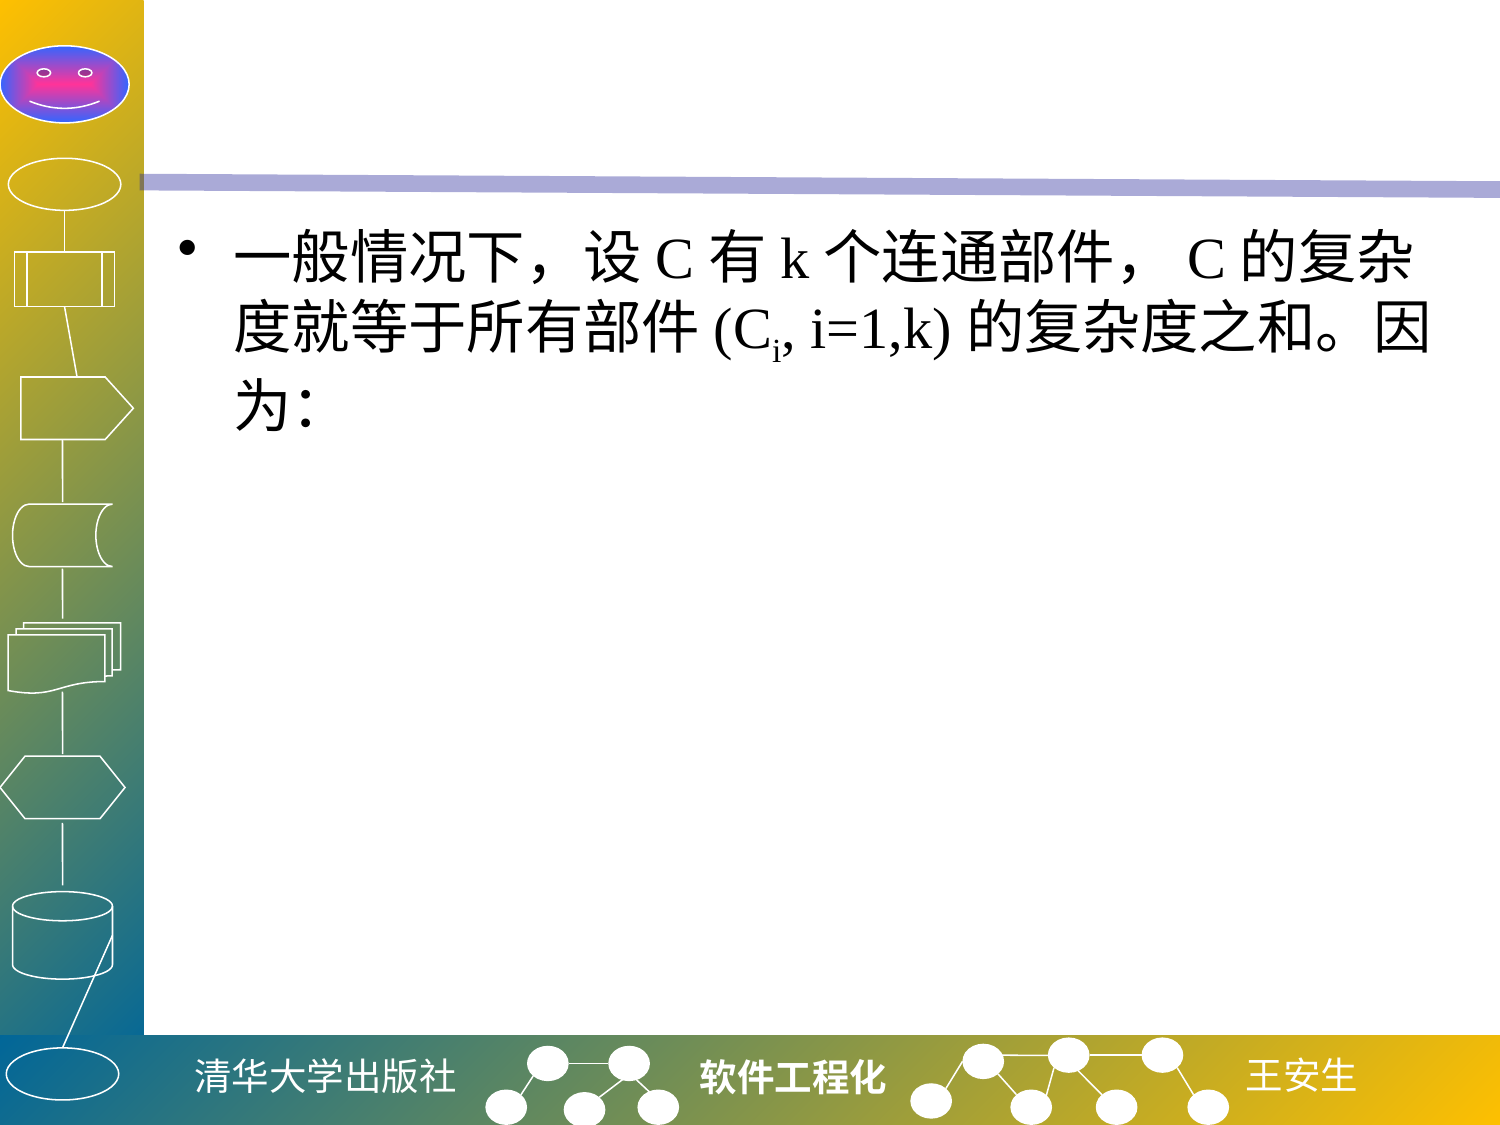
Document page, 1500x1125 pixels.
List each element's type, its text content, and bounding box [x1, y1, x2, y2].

list 一般情况下，设C有k个连通部件，C的复杂度就等于所有部件(Ci, i=1,k)的复杂度之和。因为： [162, 212, 1476, 1017]
